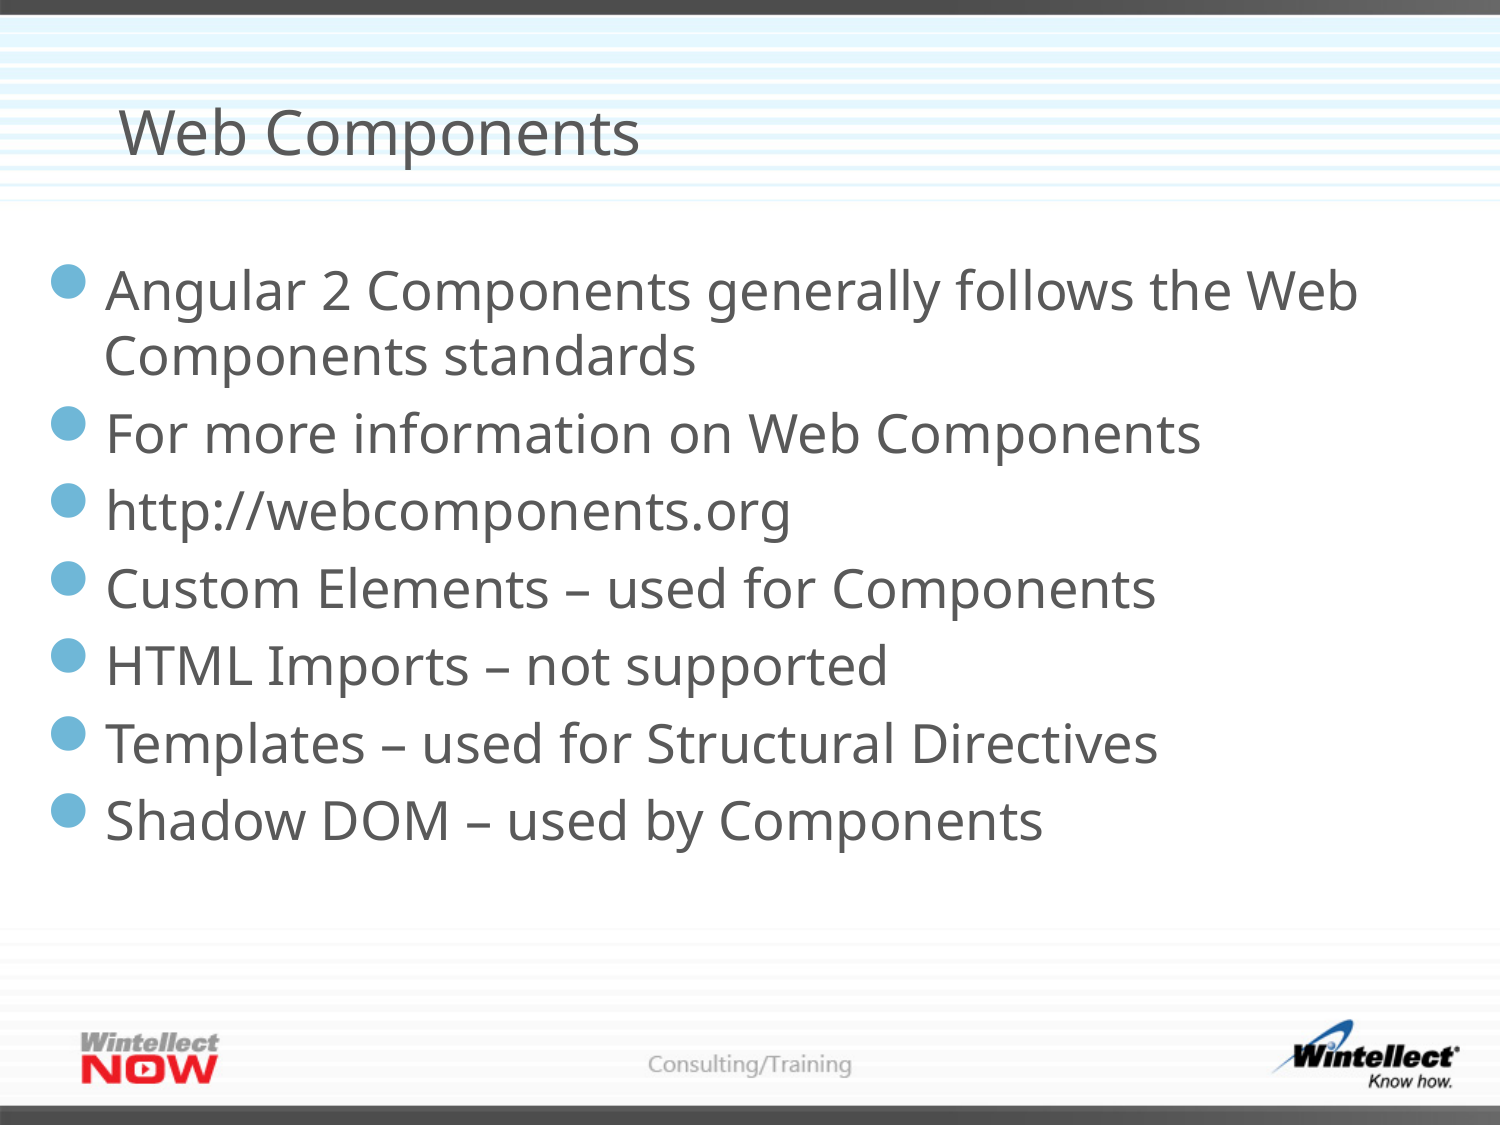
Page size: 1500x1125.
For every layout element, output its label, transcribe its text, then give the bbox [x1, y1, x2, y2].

title Web Components [103, 59, 1397, 200]
list Angular 2 Components generally follows the Web Components standards For more information on Web Components http://webcomponents.org Custom Elements – used for Components HTML Imports – not supported Templates – used for Structural Directives Shadow DOM – used by Components [31, 249, 1469, 975]
picture [0, 0, 1500, 1125]
